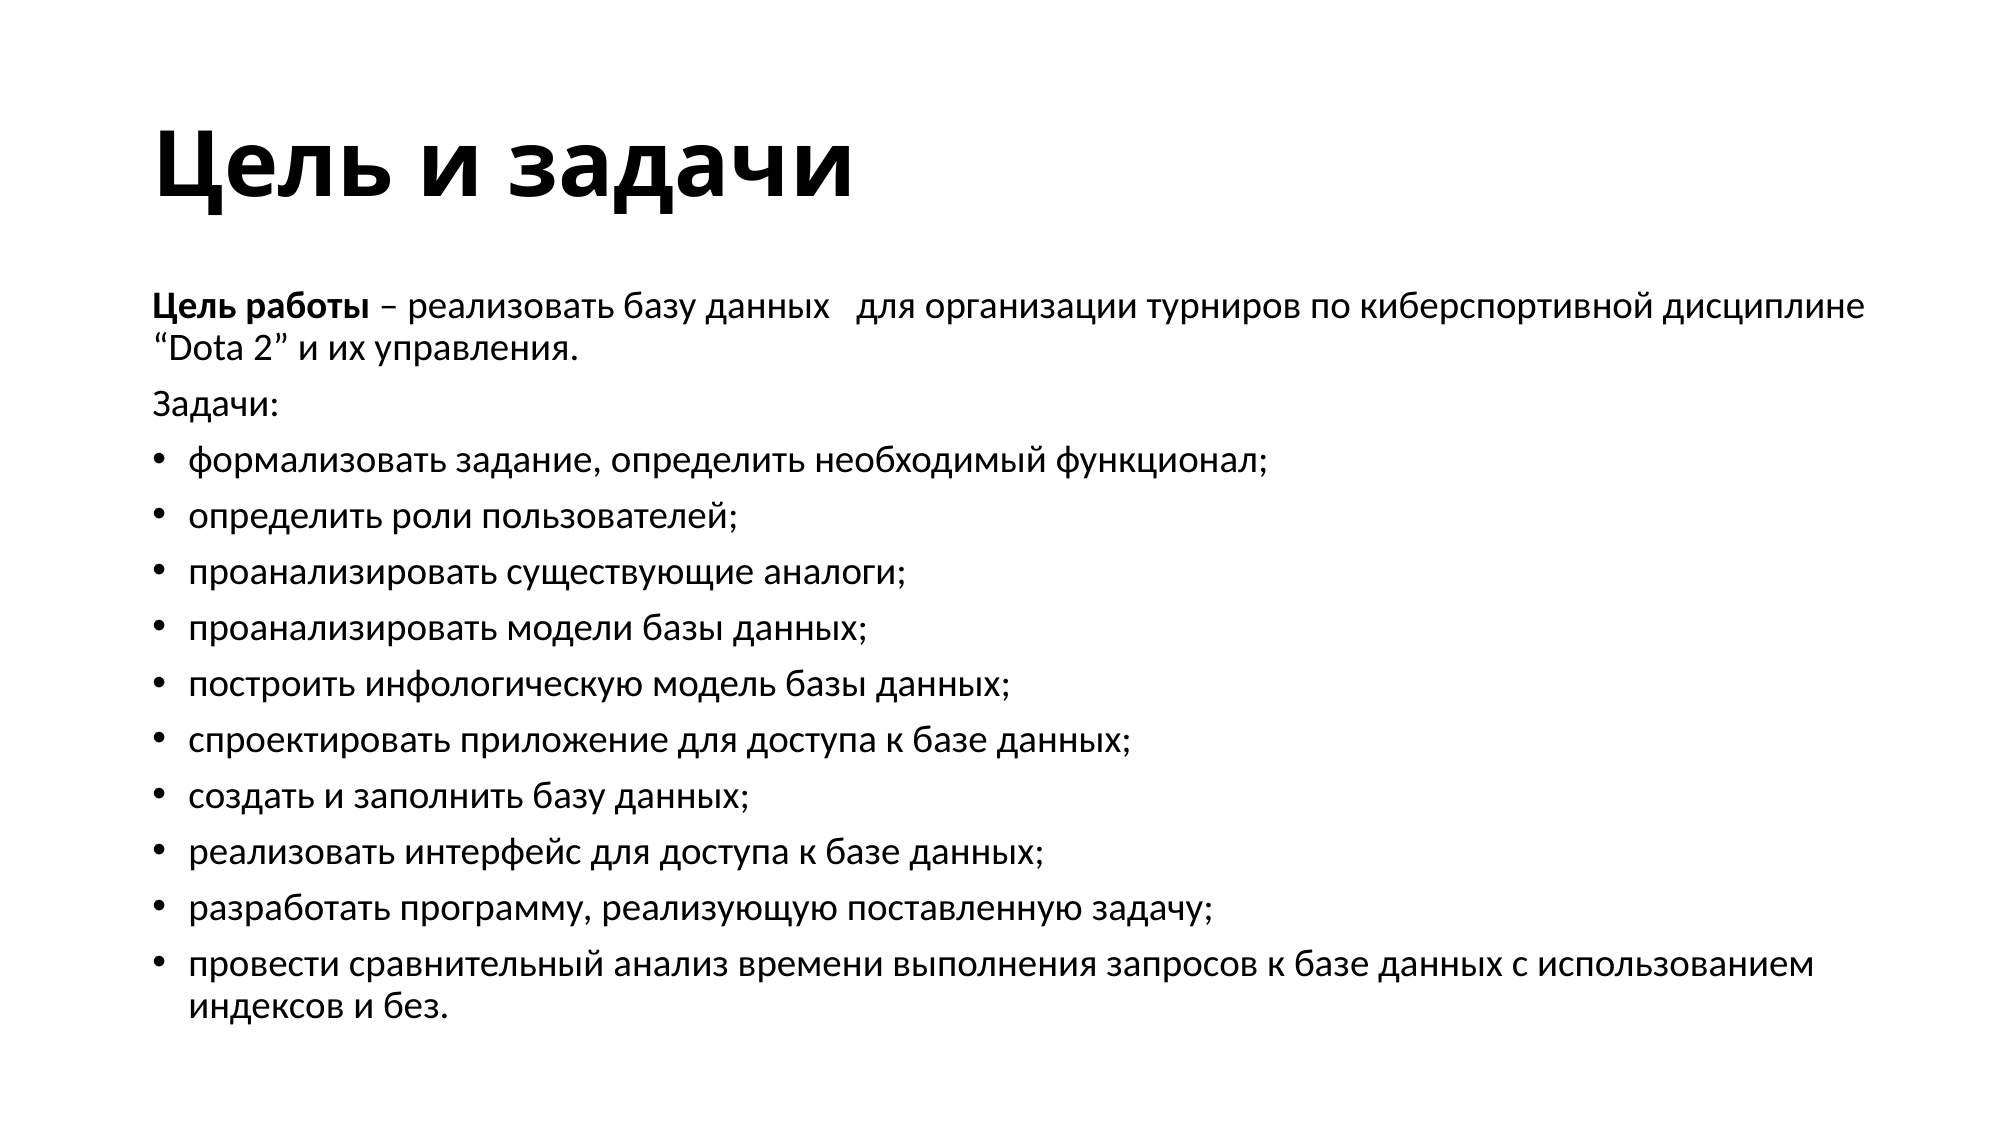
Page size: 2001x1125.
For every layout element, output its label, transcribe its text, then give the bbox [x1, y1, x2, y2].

title Цель и задачи [137, 58, 1863, 276]
list Цель работы – реализовать базу данных для организации турниров по киберспортивной дисциплине “Dota 2” и их управления. Задачи: формализовать задание, определить необходимый функционал; определить роли пользователей; проанализировать существующие аналоги; проанализировать модели базы данных; построить инфологическую модель базы данных; спроектировать приложение для доступа к базе данных; создать и заполнить базу данных; реализовать интерфейс для доступа к базе данных; разработать программу, реализующую поставленную задачу; провести сравнительный анализ времени выполнения запросов к базе данных с использованием индексов и без. [137, 277, 1953, 1044]
